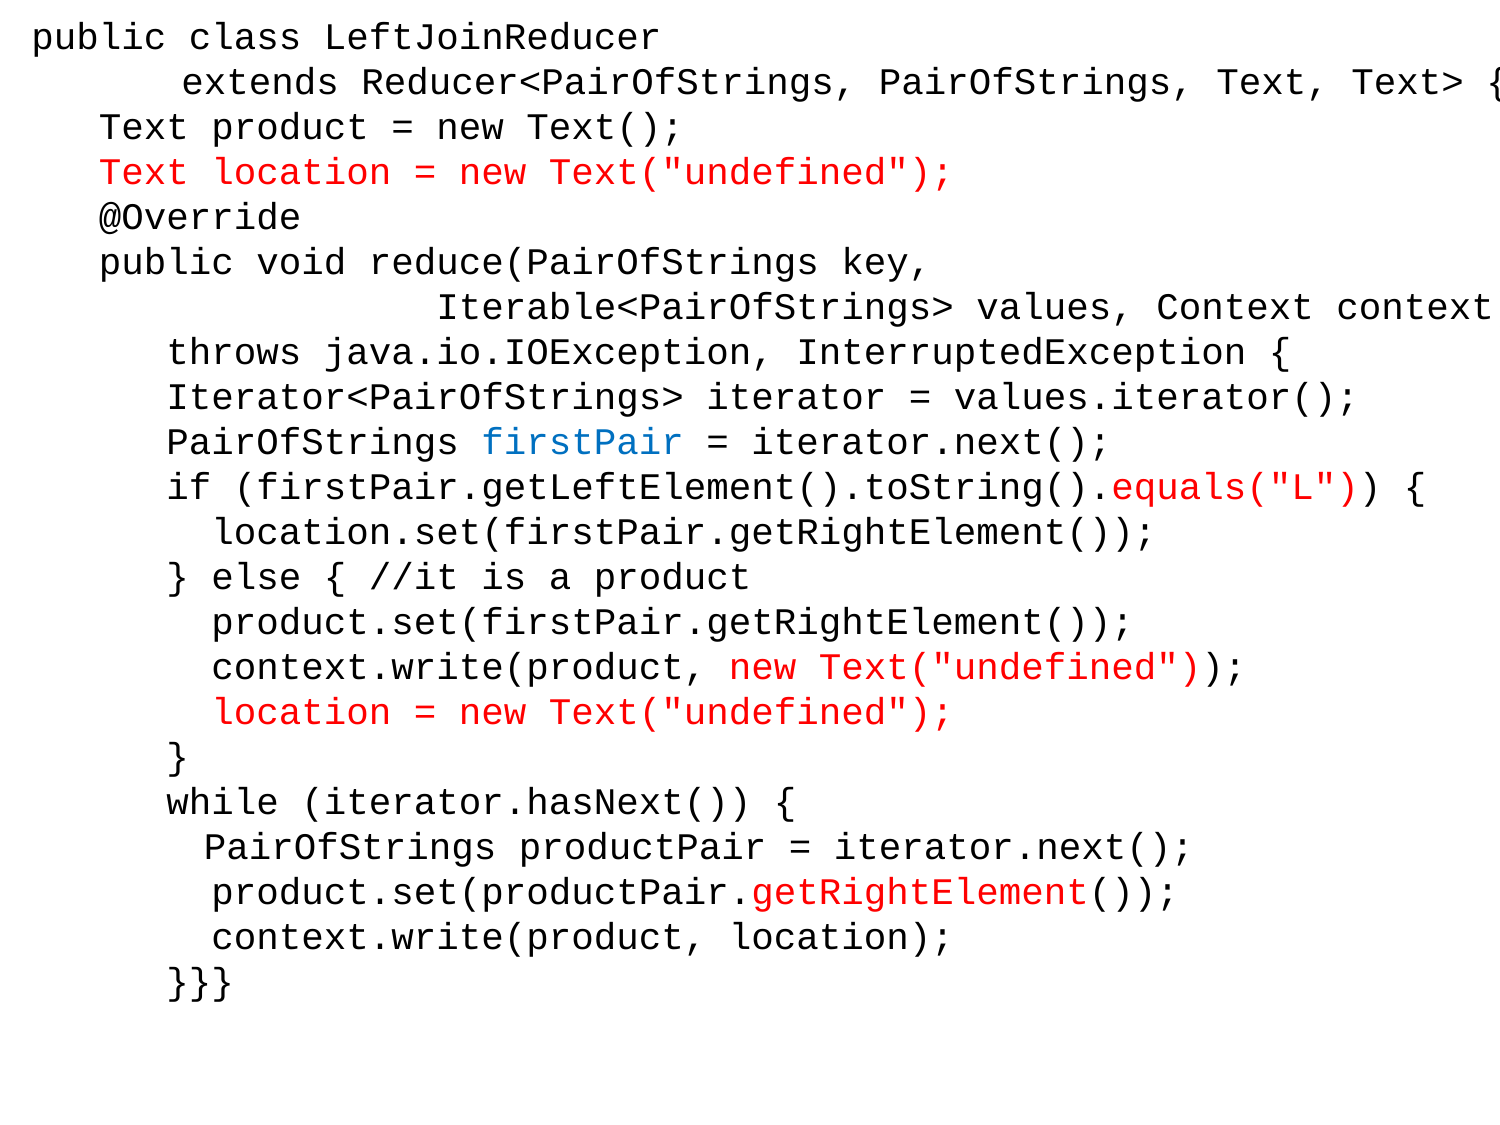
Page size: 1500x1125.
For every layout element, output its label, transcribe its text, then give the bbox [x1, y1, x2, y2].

text_box public class LeftJoinReducer extends Reducer<PairOfStrings, PairOfStrings, Text, Text> { Text product = new Text(); Text location = new Text("undefined"); @Override public void reduce(PairOfStrings key, Iterable<PairOfStrings> values, Context context) throws java.io.IOException, InterruptedException { Iterator<PairOfStrings> iterator = values.iterator(); PairOfStrings firstPair = iterator.next(); if (firstPair.getLeftElement().toString().equals("L")) { location.set(firstPair.getRightElement()); } else { //it is a product product.set(firstPair.getRightElement()); context.write(product, new Text("undefined")); location = new Text("undefined"); } while (iterator.hasNext()) { PairOfStrings productPair = iterator.next(); product.set(productPair.getRightElement()); context.write(product, location); }}} [16, 4, 1500, 1009]
